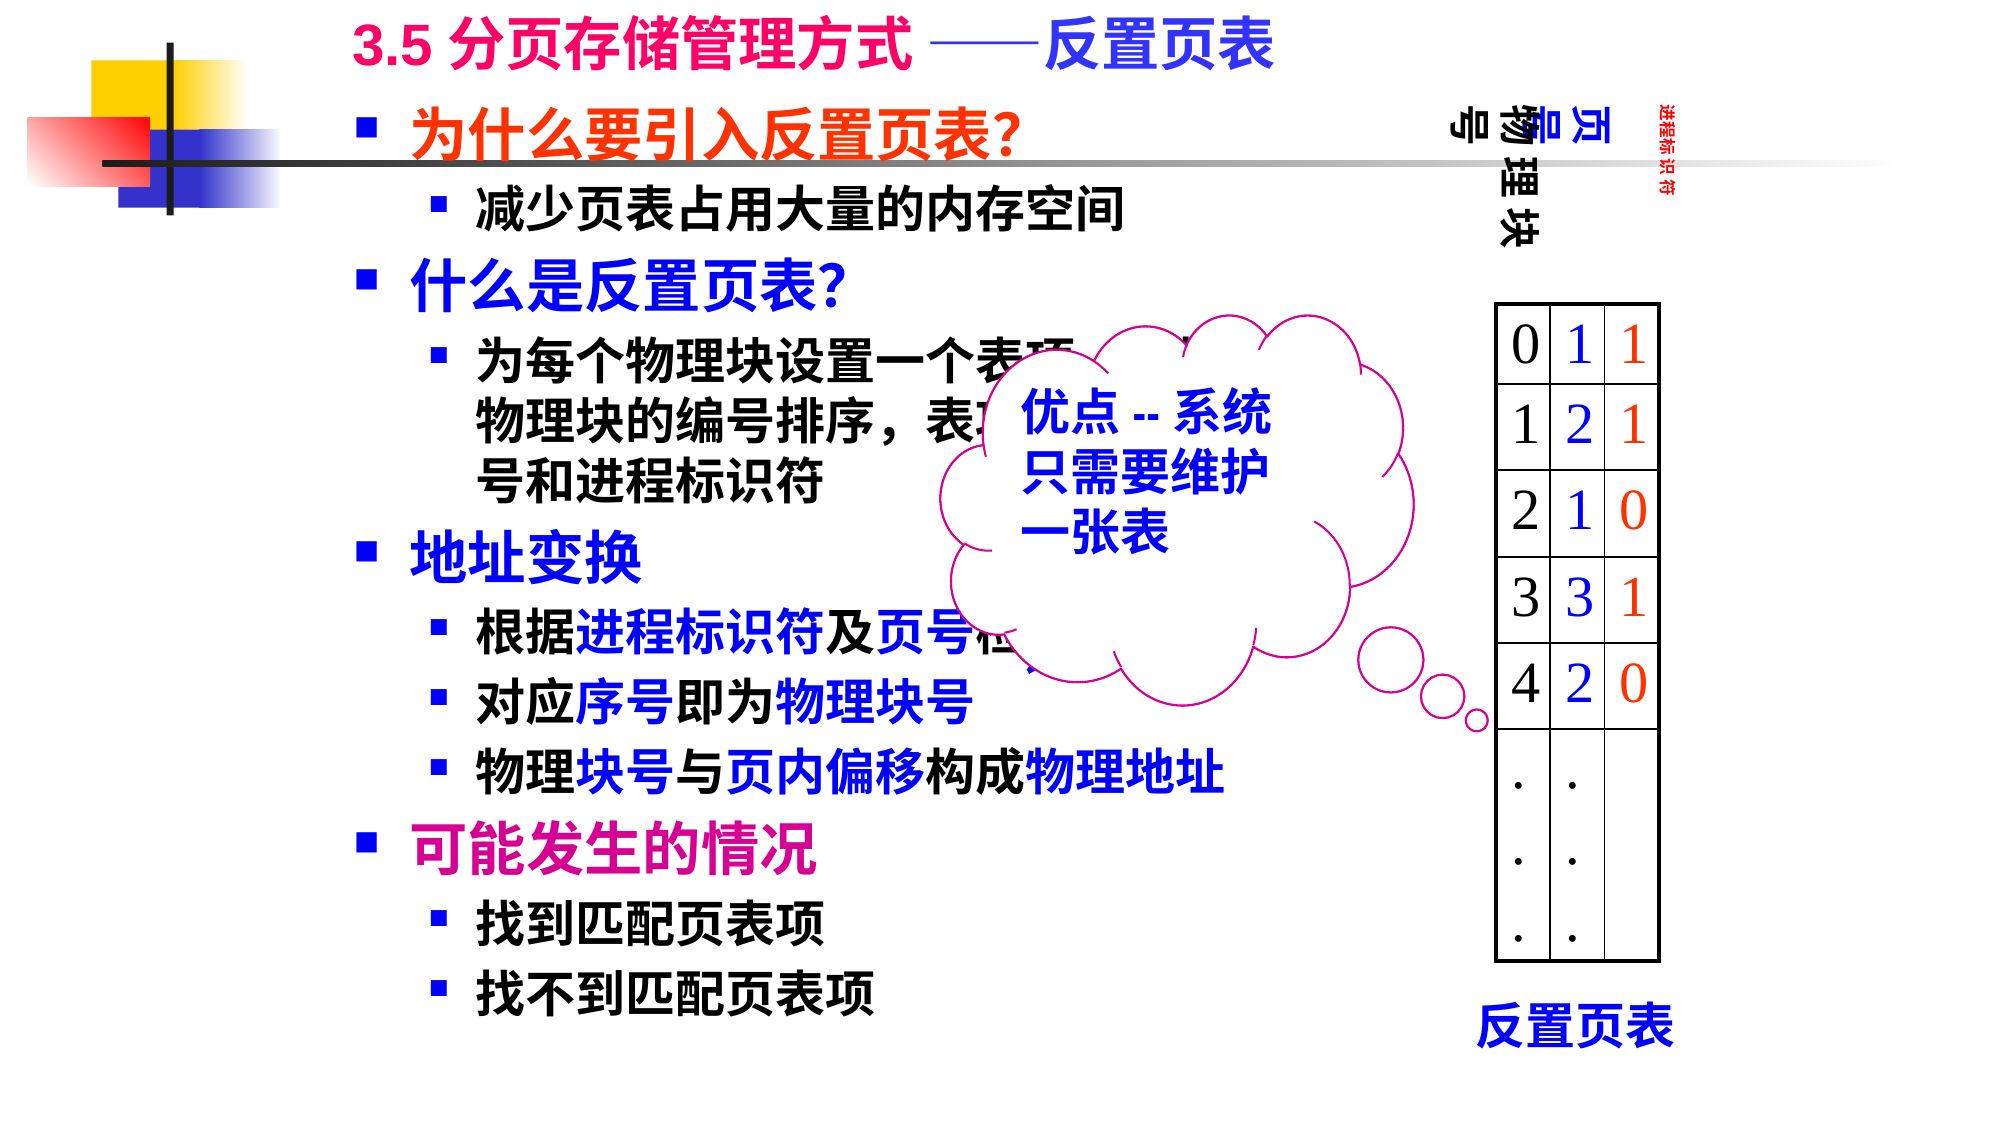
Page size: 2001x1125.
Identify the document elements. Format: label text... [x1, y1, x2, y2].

table_header 0 [1498, 306, 1549, 383]
list 为什么要引入反置页表？ 减少页表占用大量的内存空间 什么是反置页表？ 为每个物理块设置一个表项，并按物理块的编号排序，表项内容为页号和进程标识符 地址变换 根据进程标识符及页号检索页表 对应序号即为物理块号 物理块号与页内偏移构成物理地址 可能发生的情况 找到匹配页表项 找不到匹配页表项 [338, 90, 1249, 1071]
table_cell 1 [1605, 558, 1657, 642]
table_header 1 [1605, 306, 1657, 383]
text_box 优点--系统只需要维护一张表 [940, 315, 1414, 706]
table_cell . . . [1551, 730, 1604, 959]
text_box 优点--系统只需要维护一张表 [1421, 674, 1465, 719]
table_cell 3 [1551, 558, 1604, 642]
table_cell 2 [1551, 644, 1604, 728]
table_cell 1 [1551, 471, 1604, 556]
table_cell 4 [1498, 644, 1549, 728]
text_box 页 号 [1554, 90, 1626, 303]
table_cell [1605, 730, 1657, 959]
table_cell 0 [1605, 644, 1657, 728]
text_box 反置页表 [1460, 987, 1709, 1063]
table_cell 2 [1551, 385, 1604, 469]
table_cell 3 [1498, 558, 1549, 642]
table_cell 1 [1498, 385, 1549, 469]
table_cell 2 [1498, 471, 1549, 556]
table_cell 0 [1605, 471, 1657, 556]
table_cell . . . [1498, 730, 1549, 959]
table_header 1 [1551, 306, 1604, 383]
text_box 优点--系统只需要维护一张表 [1465, 709, 1488, 732]
text_box 优点--系统只需要维护一张表 [1358, 627, 1424, 693]
table_cell 1 [1605, 385, 1657, 469]
text_box 进程标 识 符 [1634, 90, 1686, 315]
text_box 物 理 块 号 [1472, 90, 1554, 303]
text_box 3.5分页存储管理方式 ——反置页表 [337, 0, 1750, 85]
